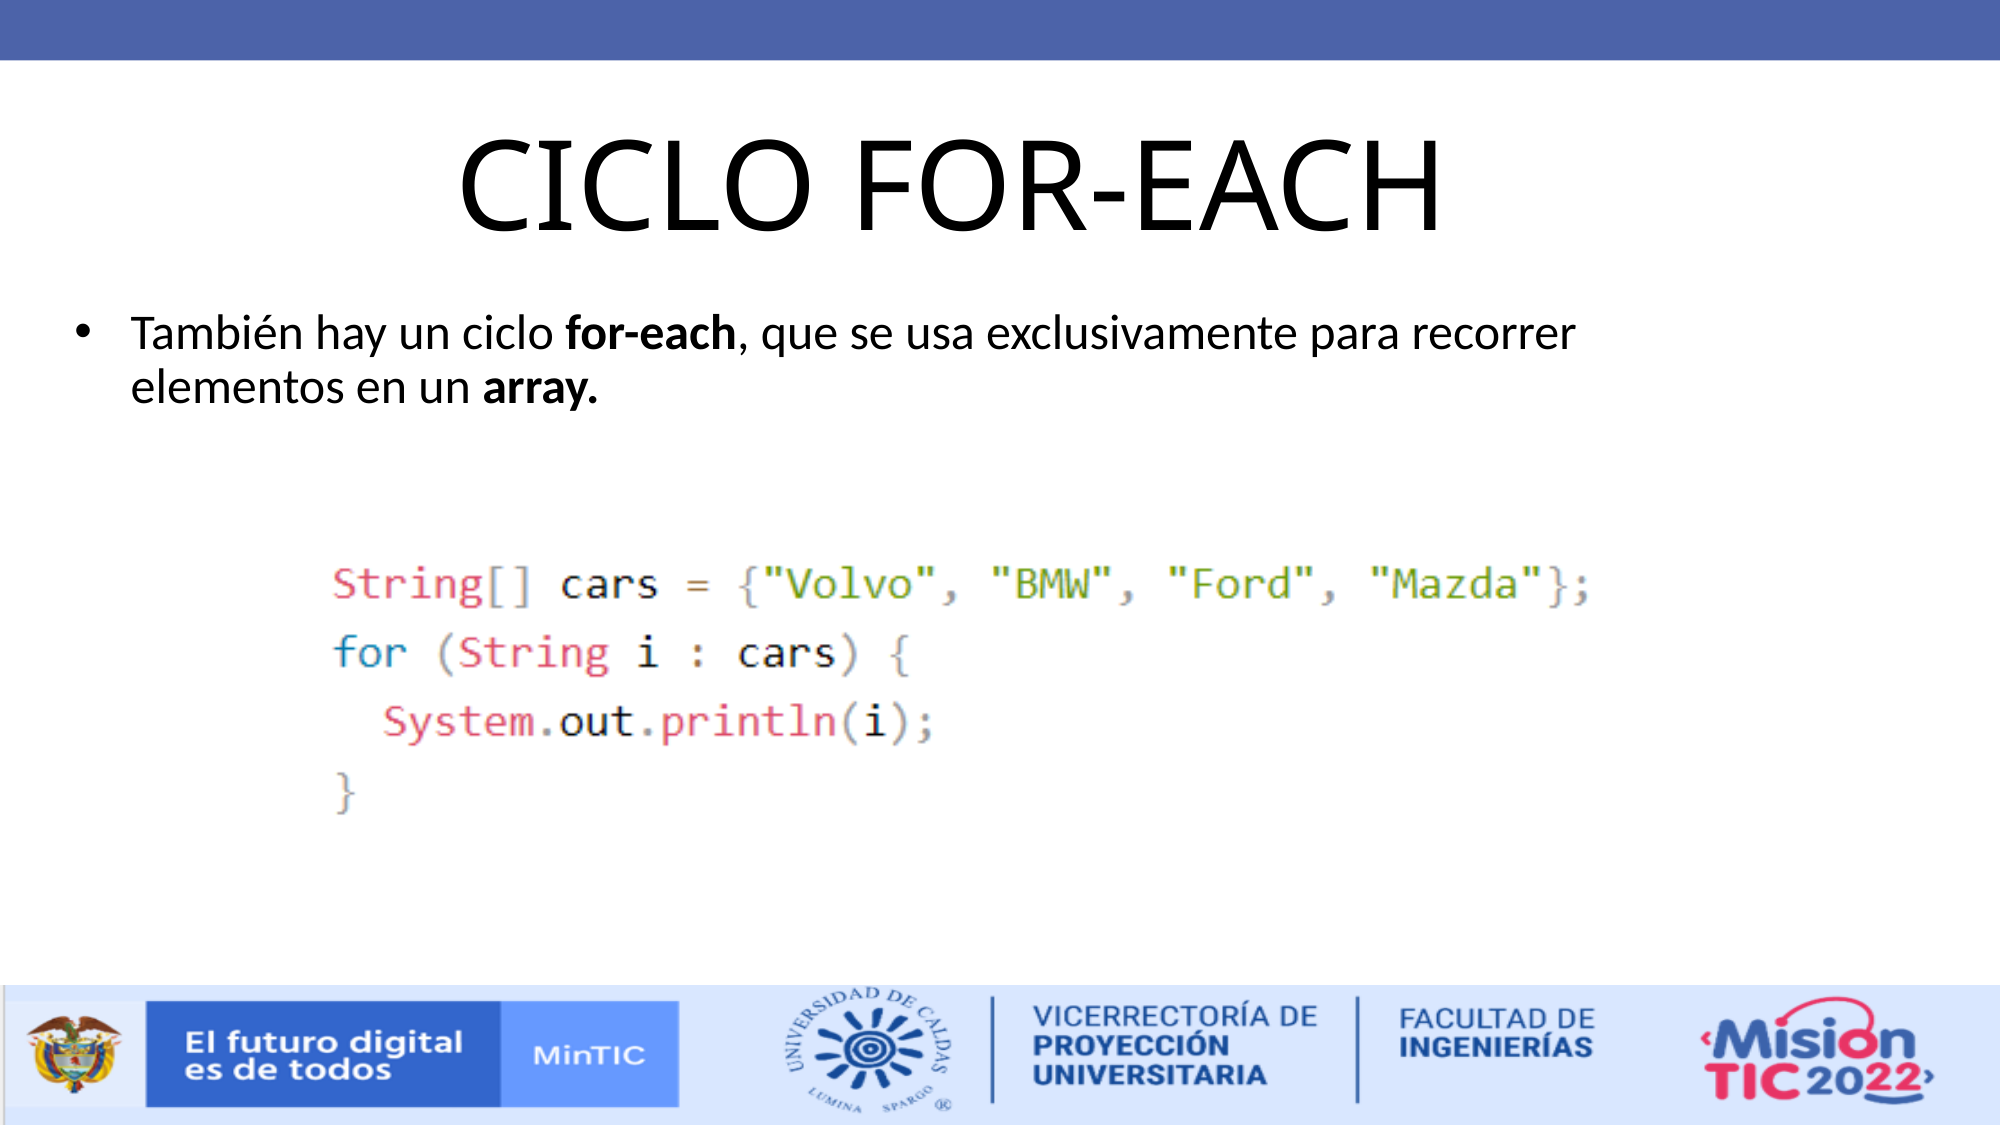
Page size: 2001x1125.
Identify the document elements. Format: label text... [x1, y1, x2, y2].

title CICLO FOR-EACH [238, 62, 1667, 266]
picture [294, 535, 1619, 847]
picture [0, 985, 2000, 1125]
subtitle También hay un ciclo for-each, que se usa exclusivamente para recorrer elementos en un array. [59, 299, 1787, 925]
text_box [0, 0, 2000, 62]
